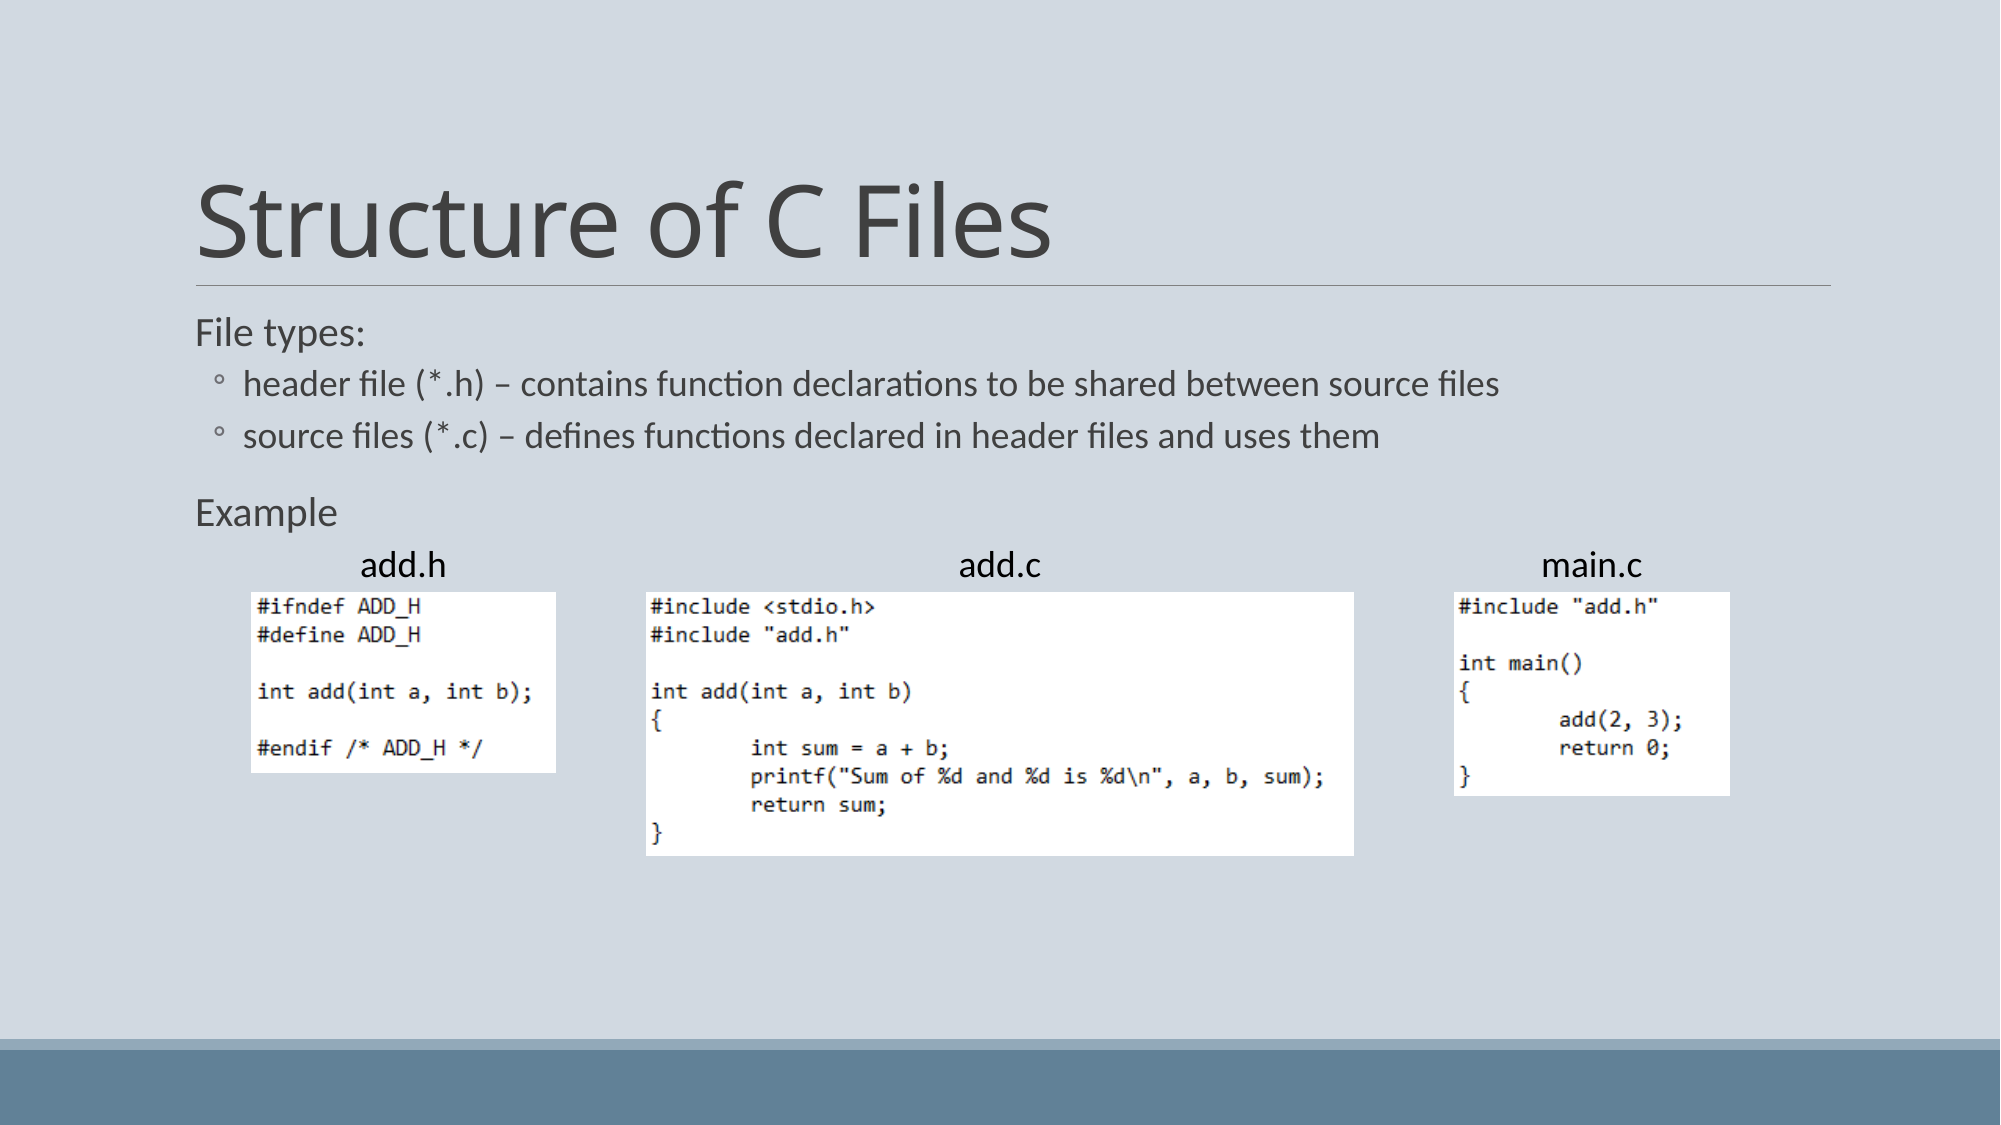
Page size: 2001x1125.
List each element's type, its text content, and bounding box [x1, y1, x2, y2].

list File types: header file (*.h) – contains function declarations to be shared between source files source files (*.c) – defines functions declared in header files and uses them Example [180, 302, 1830, 963]
title Structure of C Files [180, 47, 1830, 285]
picture [645, 592, 1355, 856]
text_box add.c [943, 532, 1057, 589]
text_box add.h [345, 532, 462, 589]
text_box main.c [1526, 532, 1658, 589]
picture [251, 592, 556, 773]
picture [1453, 592, 1730, 797]
